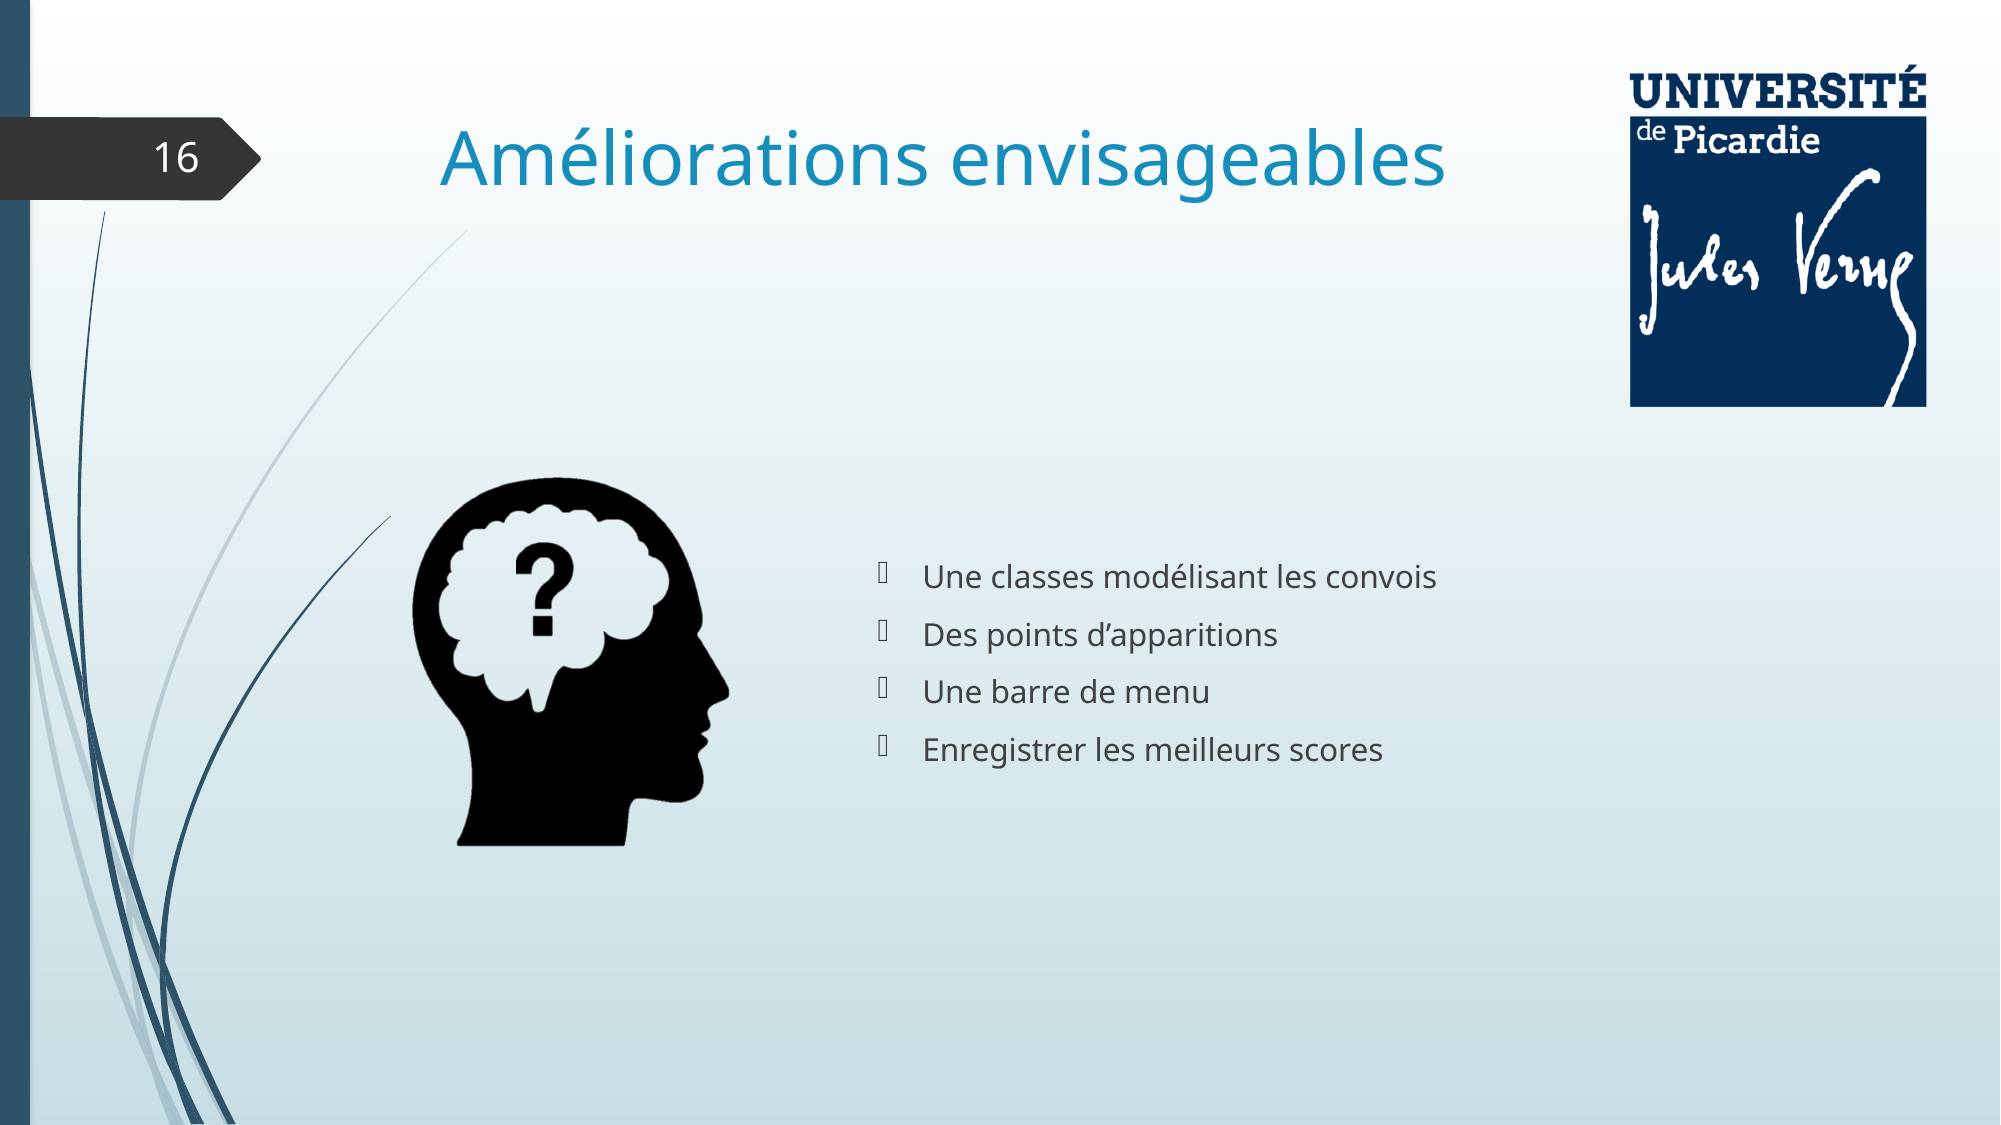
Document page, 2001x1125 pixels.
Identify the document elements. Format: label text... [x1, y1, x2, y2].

text_box Une classes modélisant les convois Des points d’apparitions Une barre de menu Enregistrer les meilleurs scores [796, 549, 1537, 777]
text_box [341, 426, 792, 900]
picture [1607, 55, 1945, 427]
slide_number 16 [87, 129, 216, 190]
title Améliorations envisageables [425, 102, 1602, 313]
